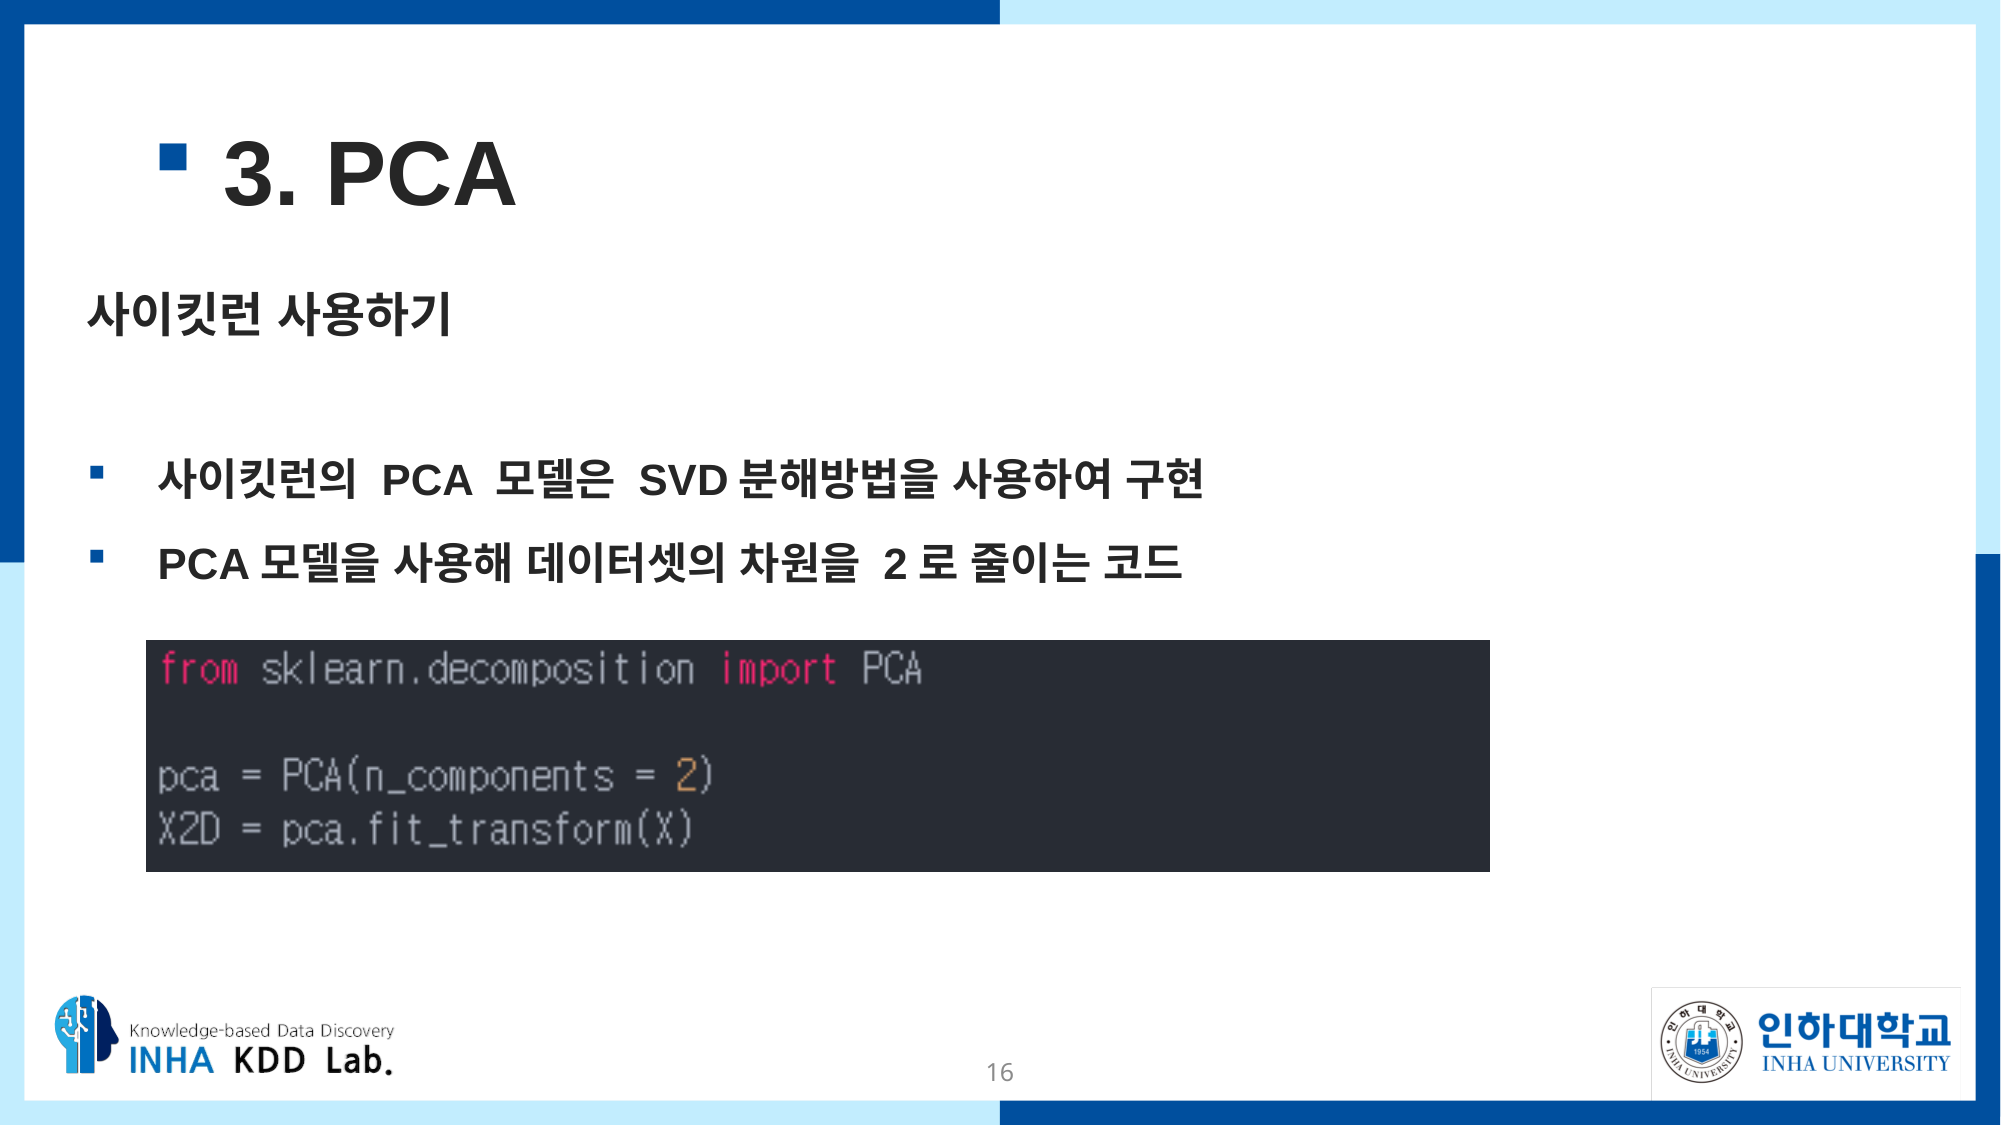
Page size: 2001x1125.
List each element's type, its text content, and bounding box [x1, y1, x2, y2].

picture [146, 640, 1490, 872]
text_box [1216, 562, 2000, 622]
title 3. PCA [137, 59, 1863, 277]
list 사이킷런 사용하기 사이킷런의 PCA 모델은 SVD분해방법을 사용하여 구현 PCA모델을 사용해 데이터셋의 차원을 2로 줄이는 코드 [71, 277, 1921, 992]
picture [25, 25, 1975, 1100]
slide_number 16 [774, 1043, 1225, 1104]
